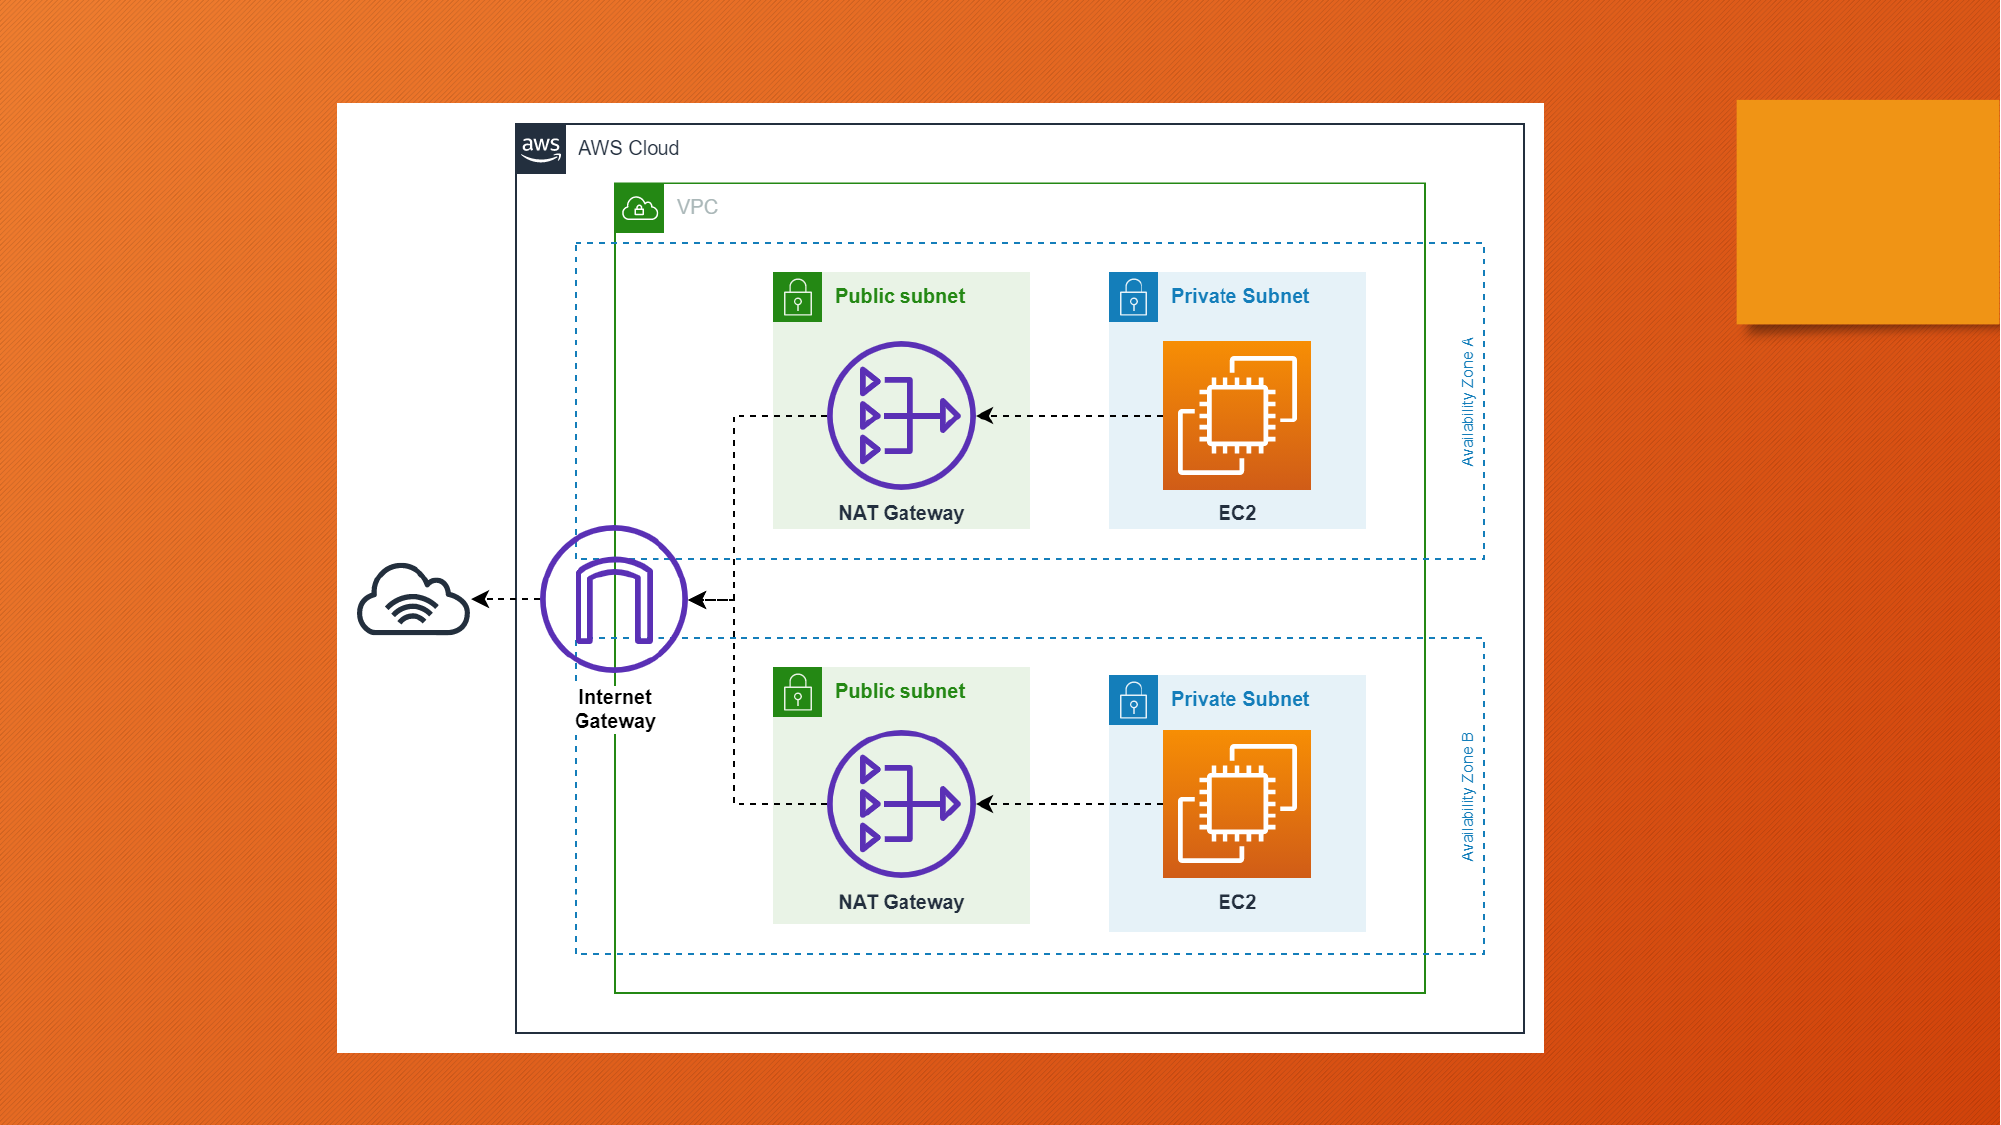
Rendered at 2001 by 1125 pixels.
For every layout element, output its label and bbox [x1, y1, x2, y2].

picture [337, 103, 1544, 1054]
picture [1736, 325, 2000, 347]
